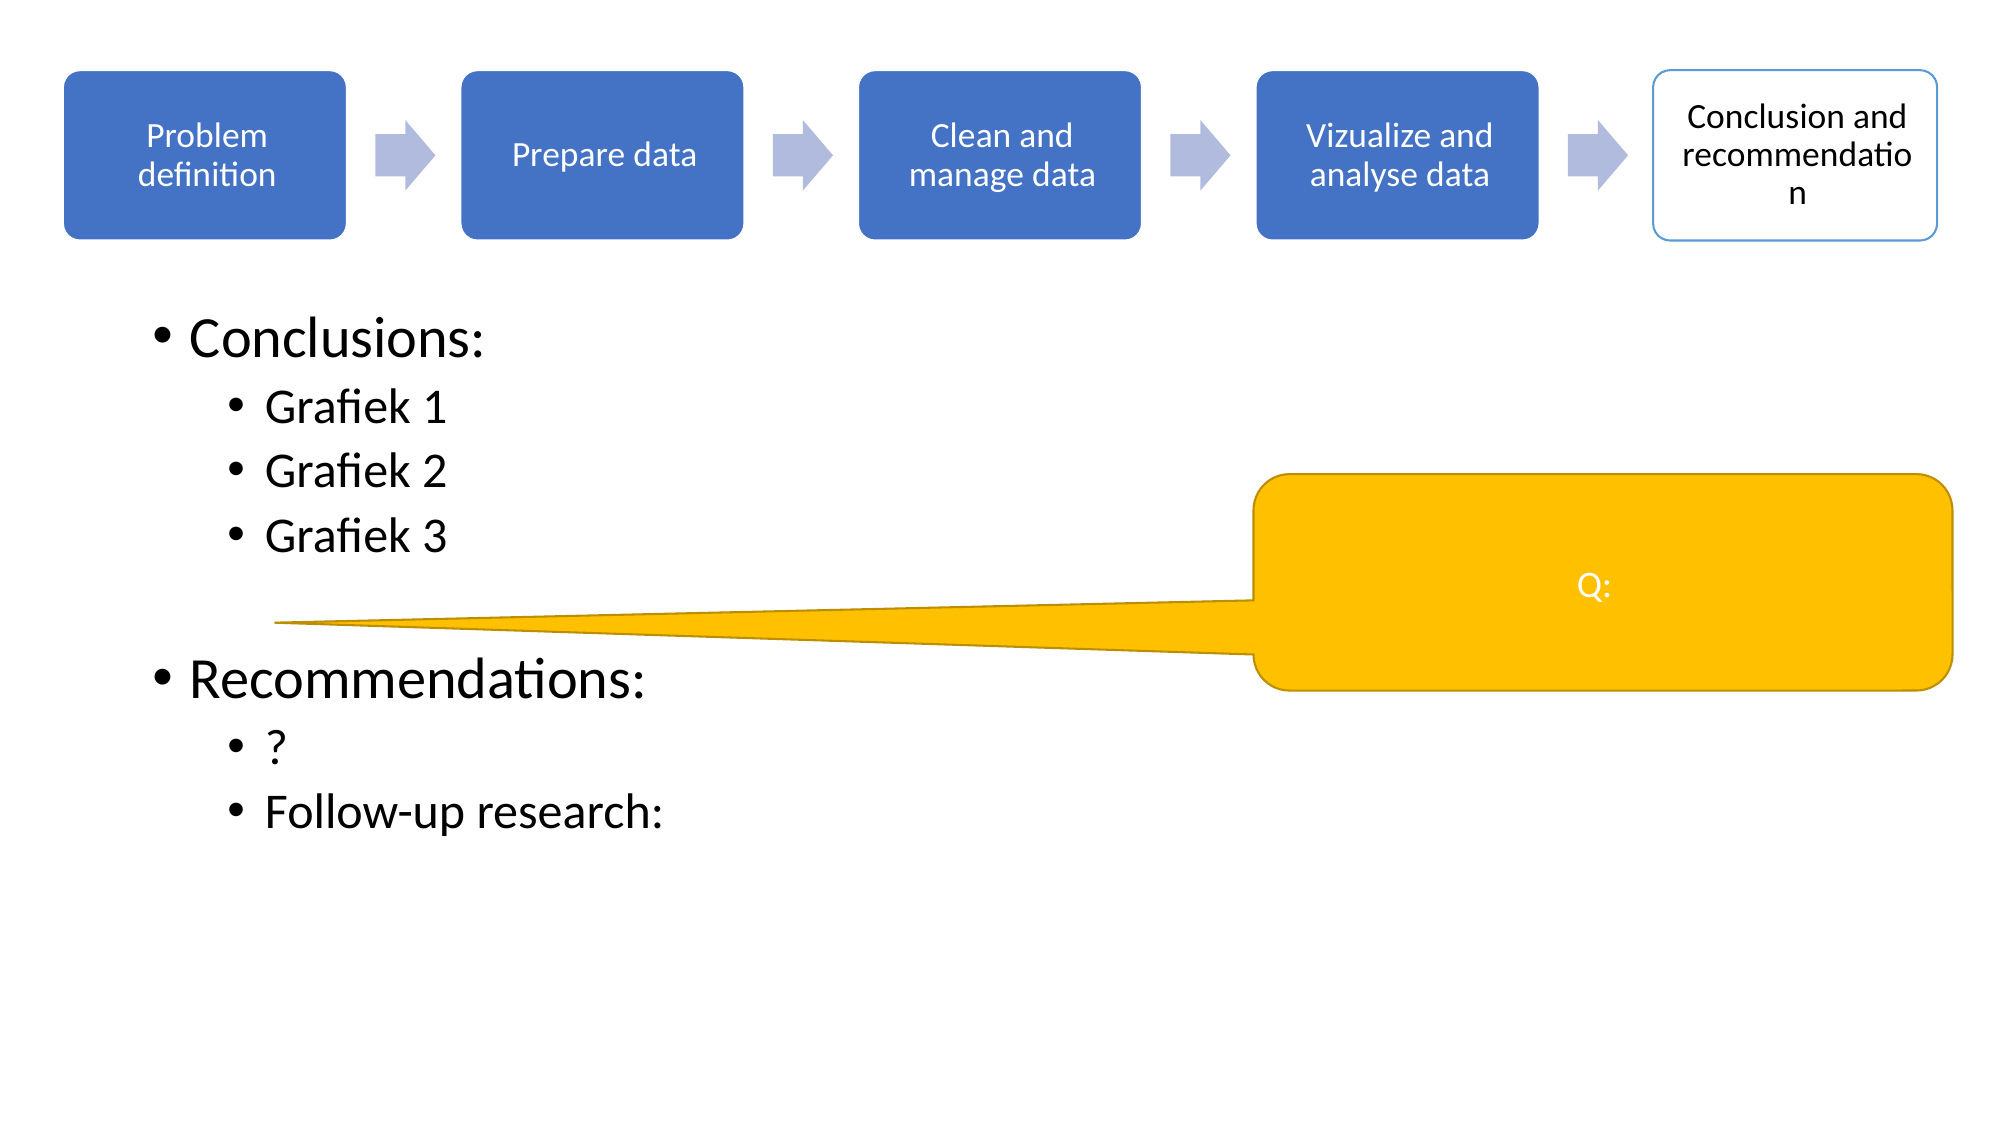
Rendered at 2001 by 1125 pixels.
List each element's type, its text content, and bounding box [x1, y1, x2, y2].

text_box Q: [274, 473, 1954, 692]
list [61, 0, 1938, 311]
text_box Conclusions: Grafiek 1 Grafiek 2 Grafiek 3 Recommendations: ? Follow-up research: [137, 311, 1863, 1014]
